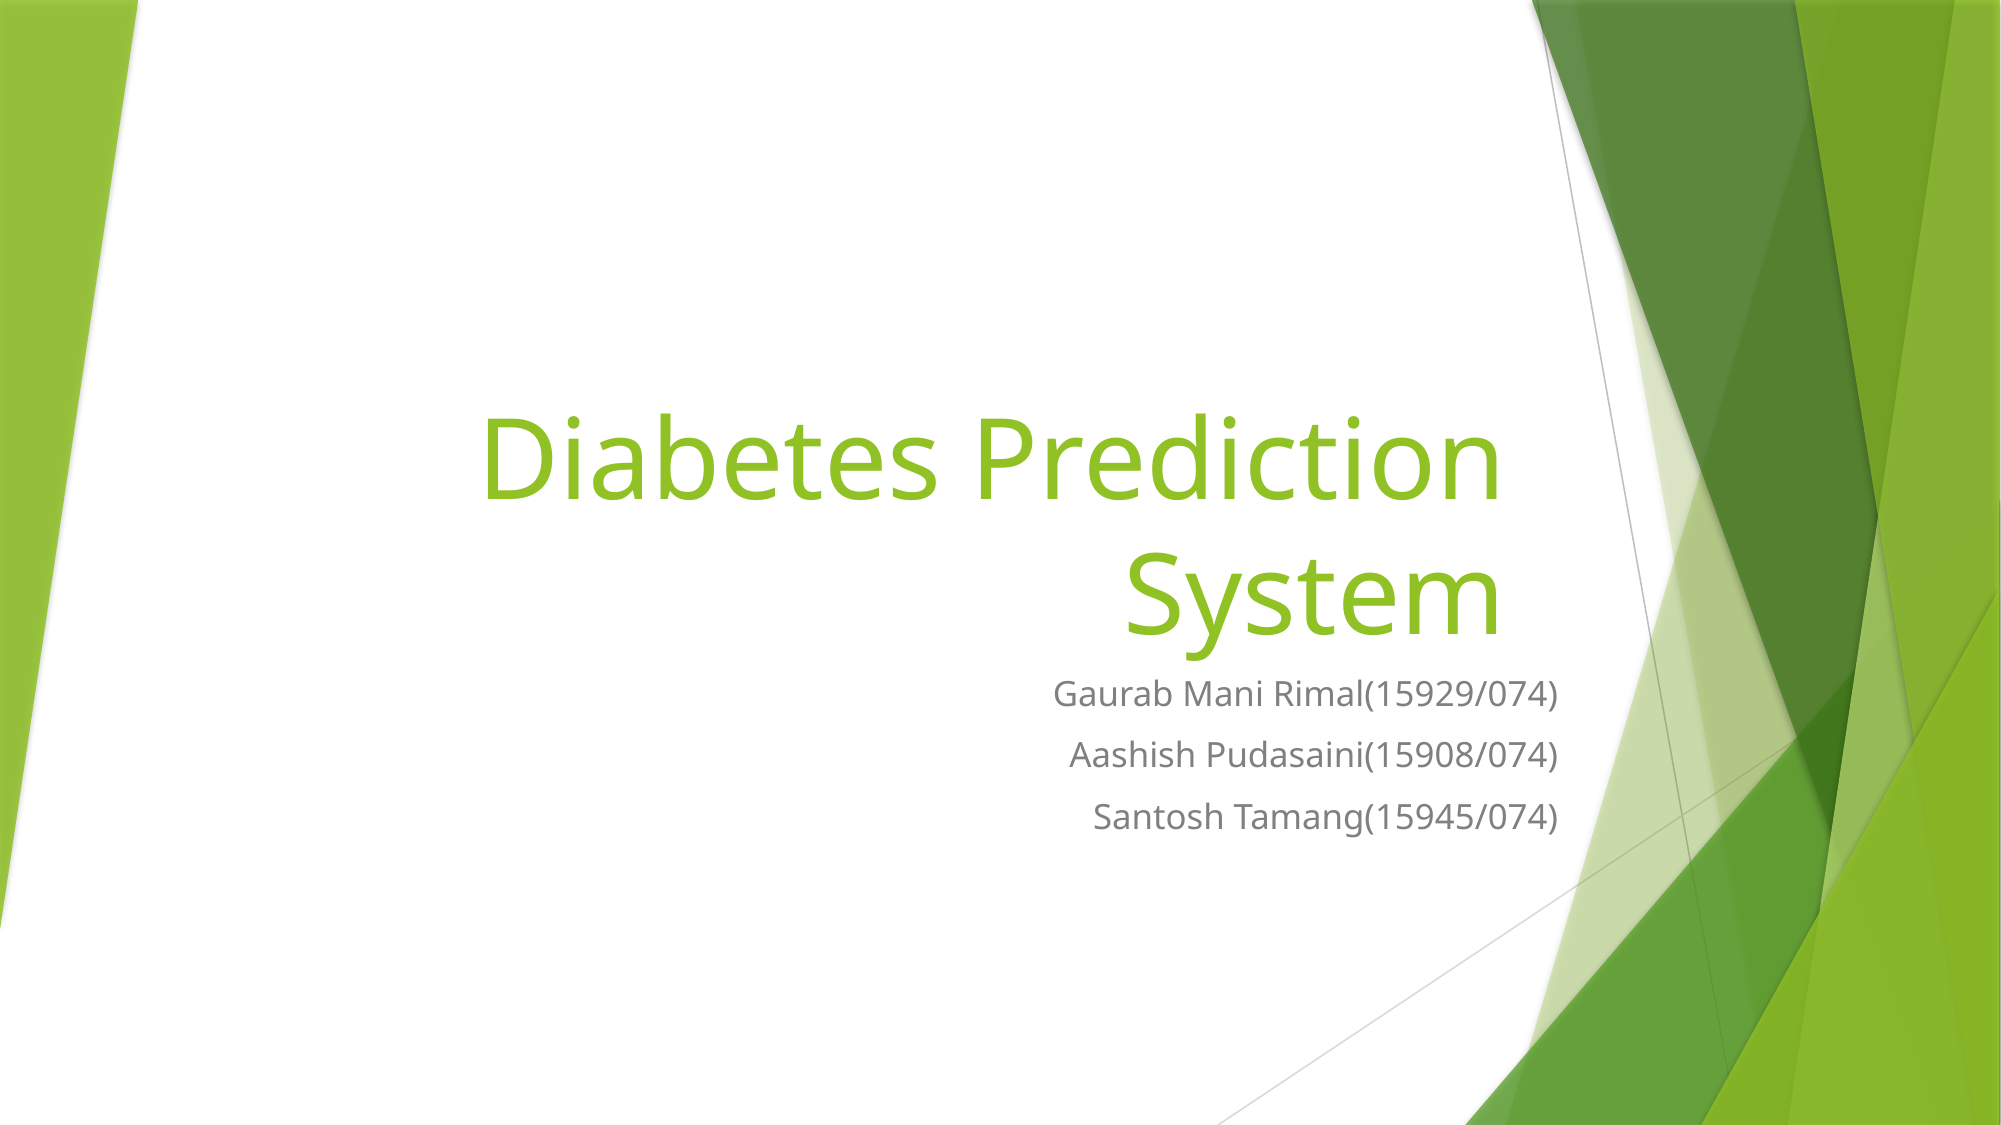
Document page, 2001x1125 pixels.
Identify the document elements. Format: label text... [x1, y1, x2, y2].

title Diabetes Prediction System [247, 394, 1522, 664]
subtitle Gaurab Mani Rimal(15929/074) Aashish Pudasaini(15908/074) Santosh Tamang(15945/074) [247, 664, 1574, 845]
